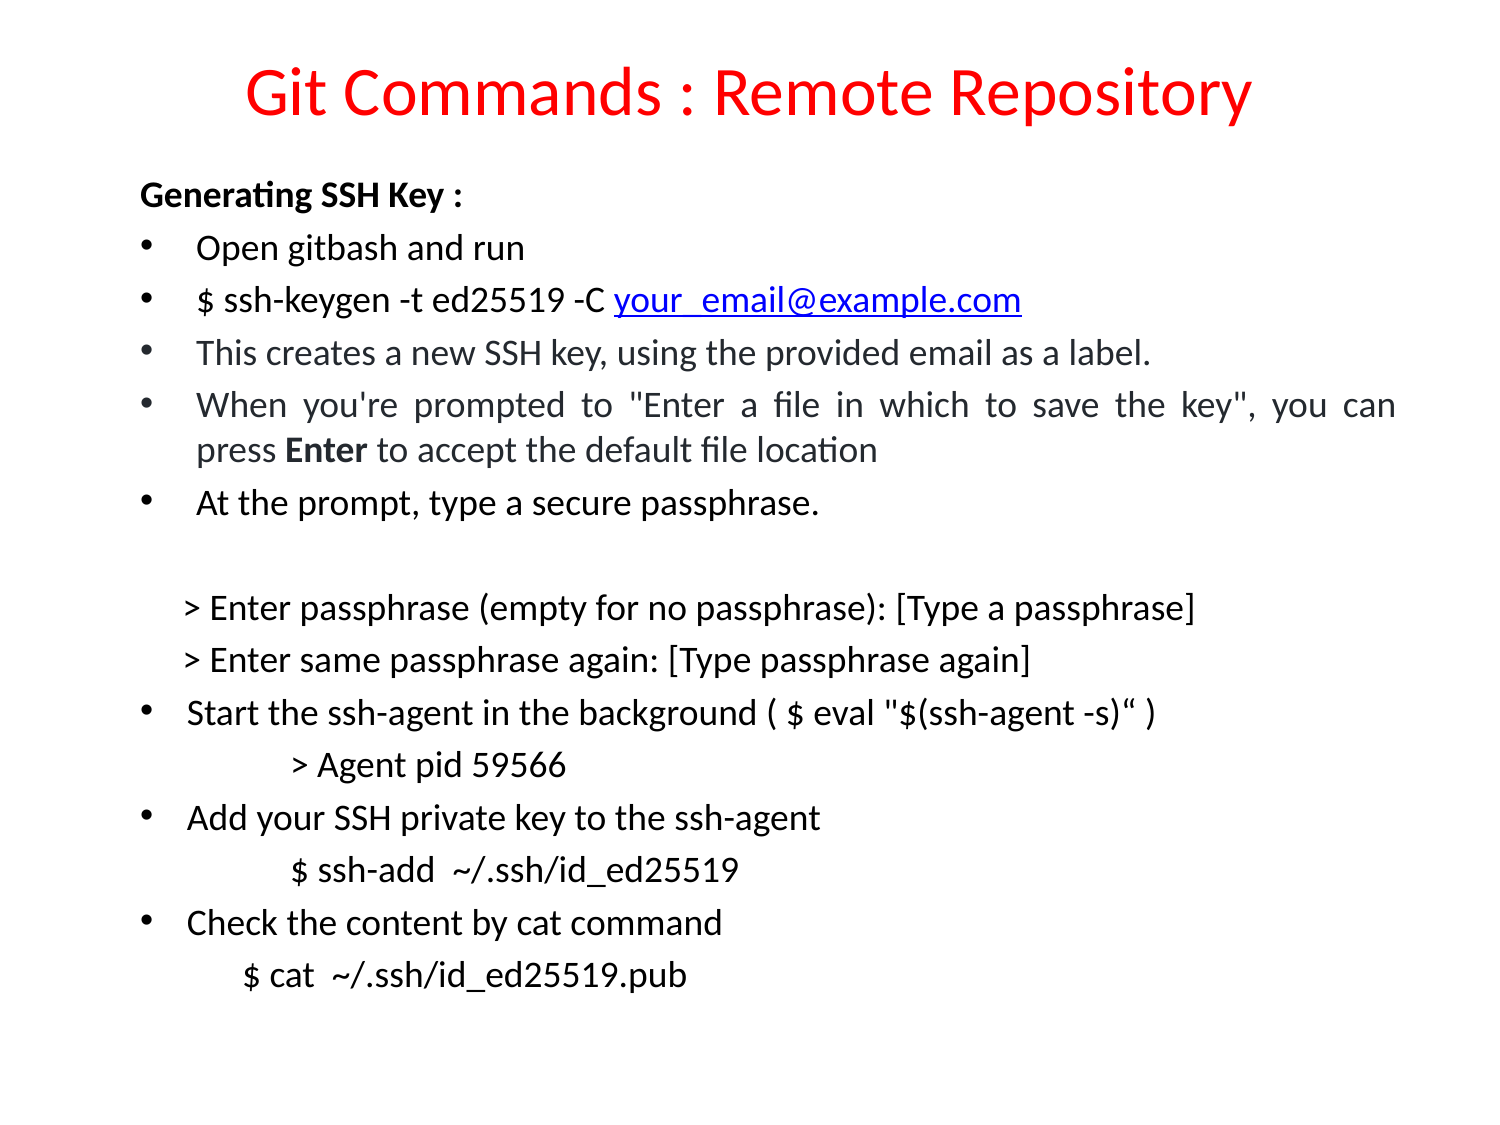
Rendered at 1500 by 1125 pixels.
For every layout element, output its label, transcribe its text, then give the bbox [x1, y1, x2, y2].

subtitle Generating SSH Key : Open gitbash and run $ ssh-keygen -t ed25519 -C your_email@example.com This creates a new SSH key, using the provided email as a label. When you're prompted to "Enter a file in which to save the key", you can press Enter to accept the default file location At the prompt, type a secure passphrase. > Enter passphrase (empty for no passphrase): [Type a passphrase] > Enter same passphrase again: [Type passphrase again] Start the ssh-agent in the background ( $ eval "$(ssh-agent -s)“ ) > Agent pid 59566 Add your SSH private key to the ssh-agent $ ssh-add ~/.ssh/id_ed25519 Check the content by cat command $ cat ~/.ssh/id_ed25519.pub [125, 162, 1413, 1050]
title Git Commands : Remote Repository [112, 37, 1388, 138]
